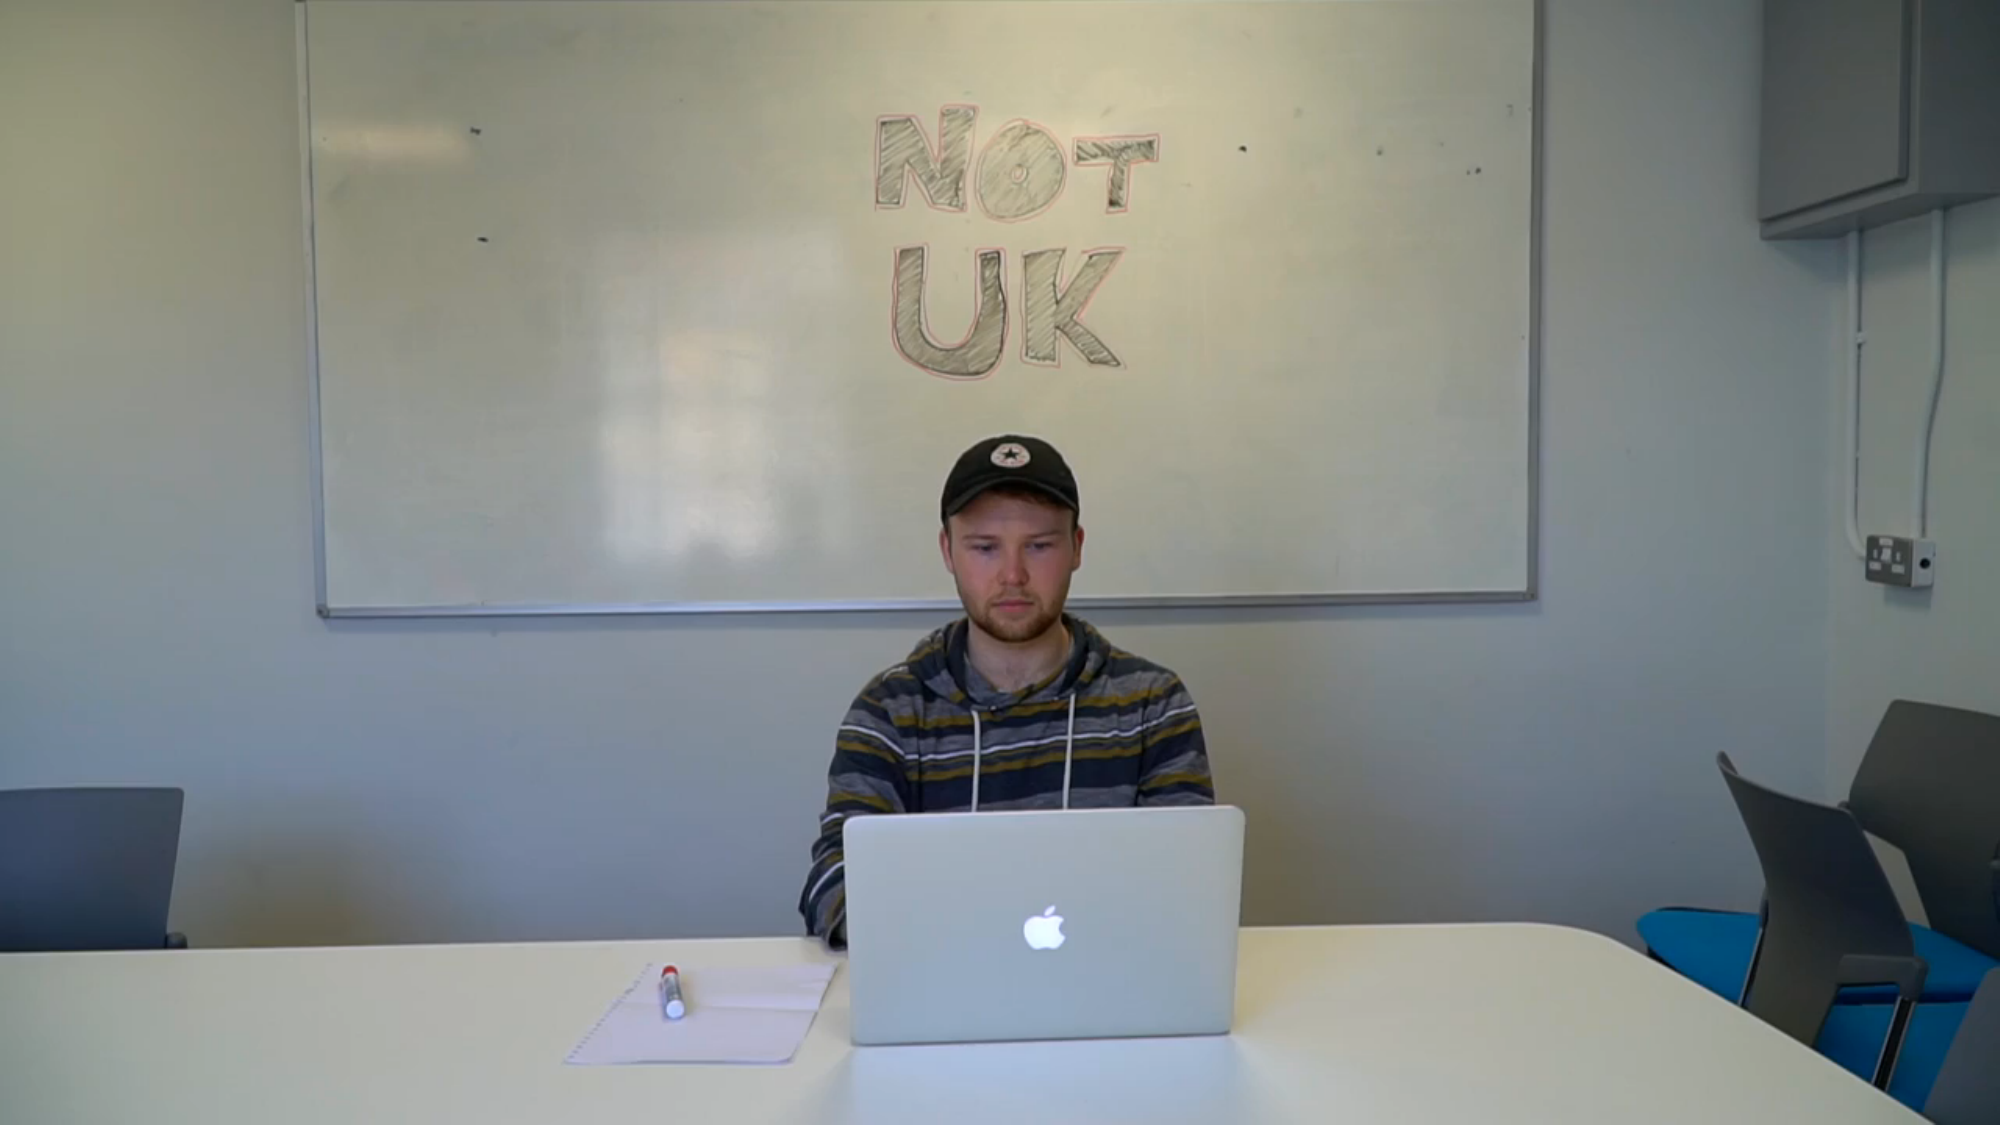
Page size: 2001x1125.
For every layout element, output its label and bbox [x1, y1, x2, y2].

text_box [0, 0, 2000, 1125]
